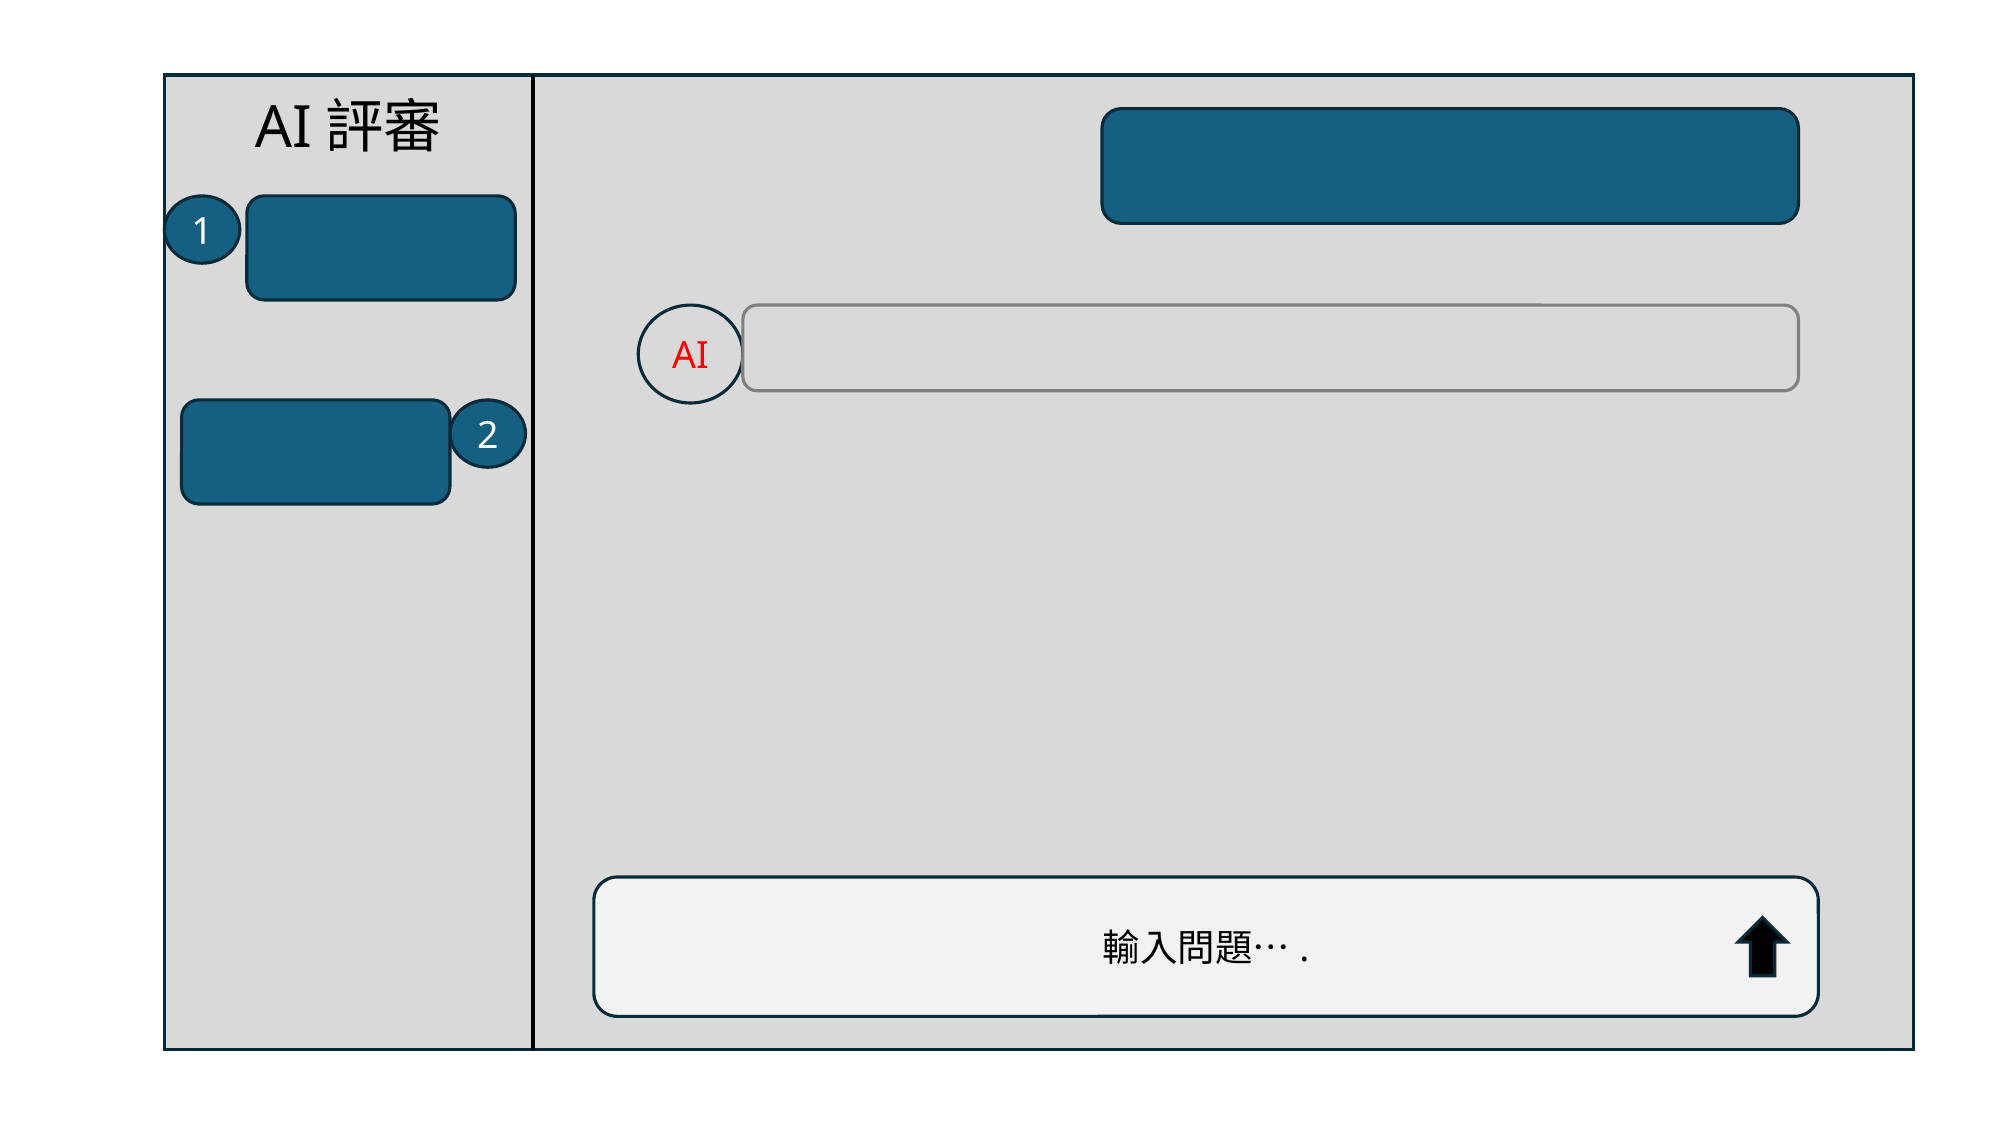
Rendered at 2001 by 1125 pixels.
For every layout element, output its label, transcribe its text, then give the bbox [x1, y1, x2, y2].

text_box [1734, 915, 1791, 978]
text_box 1 [162, 194, 242, 265]
text_box [245, 194, 517, 302]
text_box [1100, 107, 1801, 225]
text_box [741, 303, 1801, 393]
text_box 輸入問題…. [592, 875, 1820, 1018]
text_box [179, 398, 452, 506]
text_box [163, 73, 1915, 1051]
text_box AI [636, 303, 741, 405]
text_box AI評審 [164, 81, 532, 167]
text_box 2 [452, 398, 528, 469]
